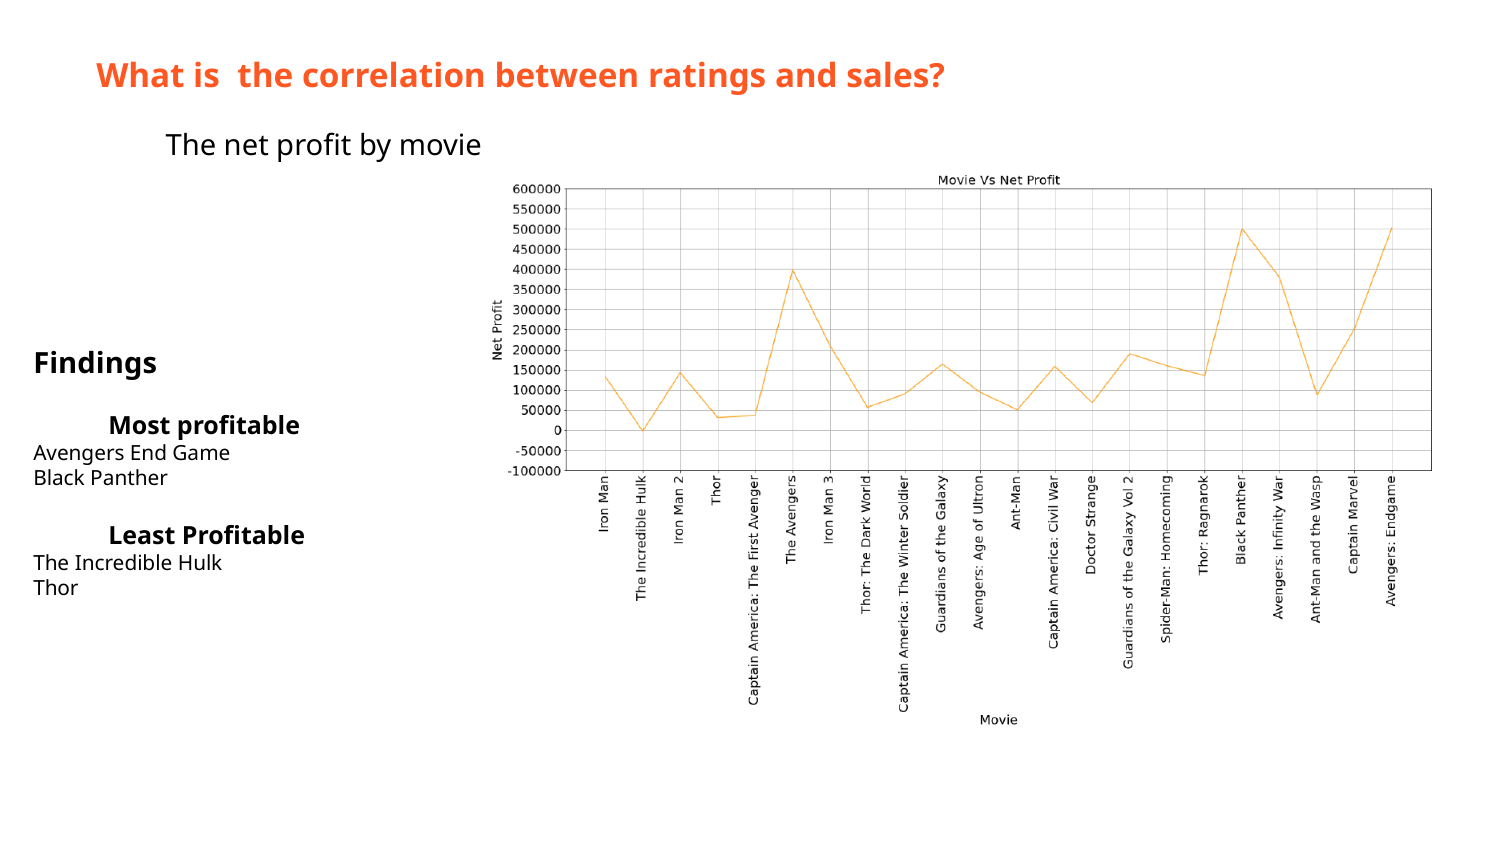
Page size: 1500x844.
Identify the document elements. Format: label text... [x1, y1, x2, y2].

picture [441, 166, 1443, 728]
text_box What is the correlation between ratings and sales? [81, 33, 1150, 110]
text_box Findings Most profitable Avengers End Game Black Panther Least Profitable The Incredible Hulk Thor [18, 329, 436, 640]
text_box The net profit by movie [150, 111, 610, 177]
